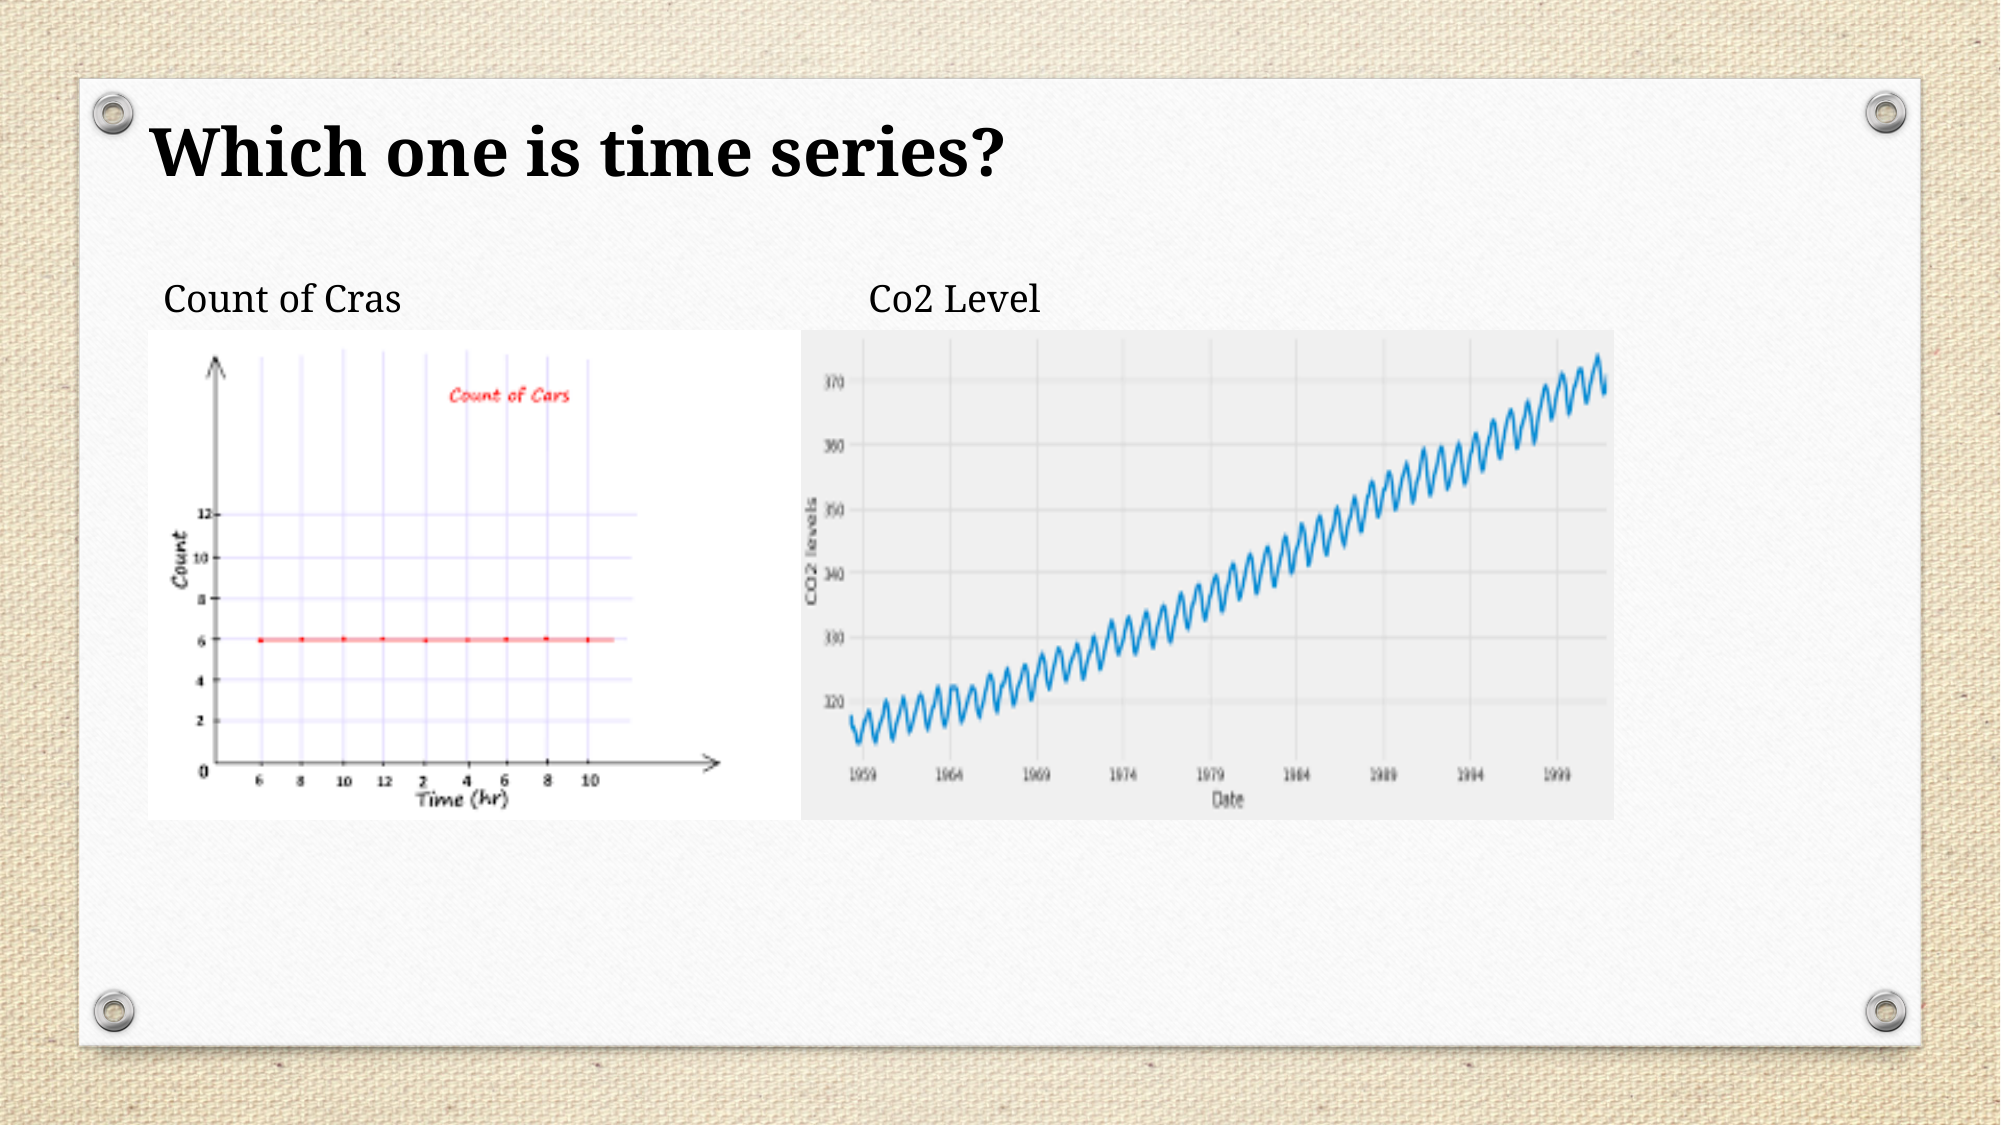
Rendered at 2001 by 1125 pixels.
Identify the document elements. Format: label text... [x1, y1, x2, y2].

text_box Count of Cras Co2 Level [148, 267, 1614, 328]
picture [0, 0, 2001, 1125]
text_box Which one is time series? [135, 102, 1820, 198]
